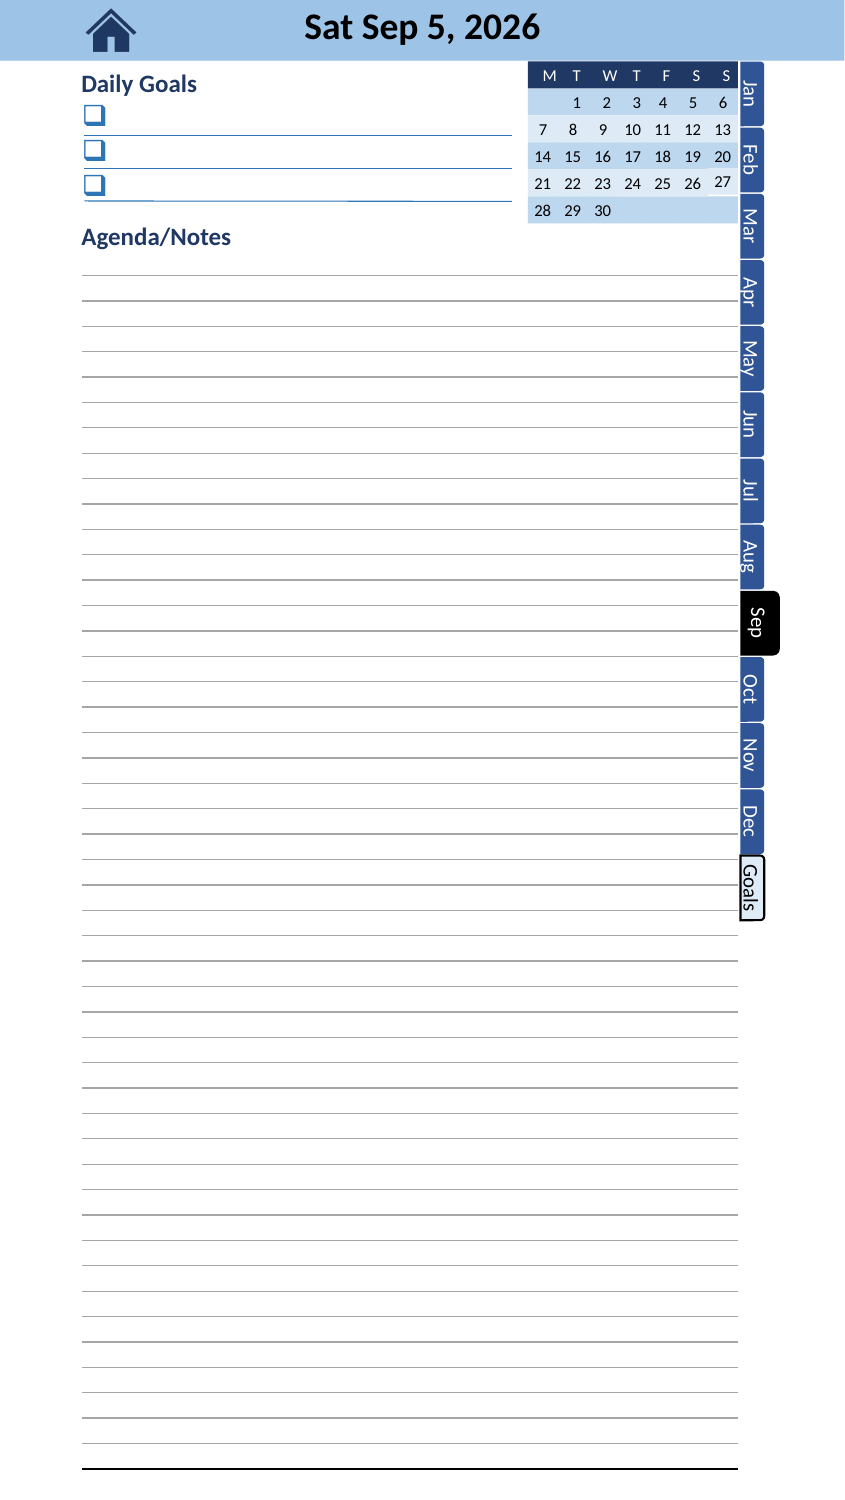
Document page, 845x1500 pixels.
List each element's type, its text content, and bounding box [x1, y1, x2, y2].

list Sat Sep 5, 2026 [190, 0, 655, 61]
picture [82, 1, 140, 59]
